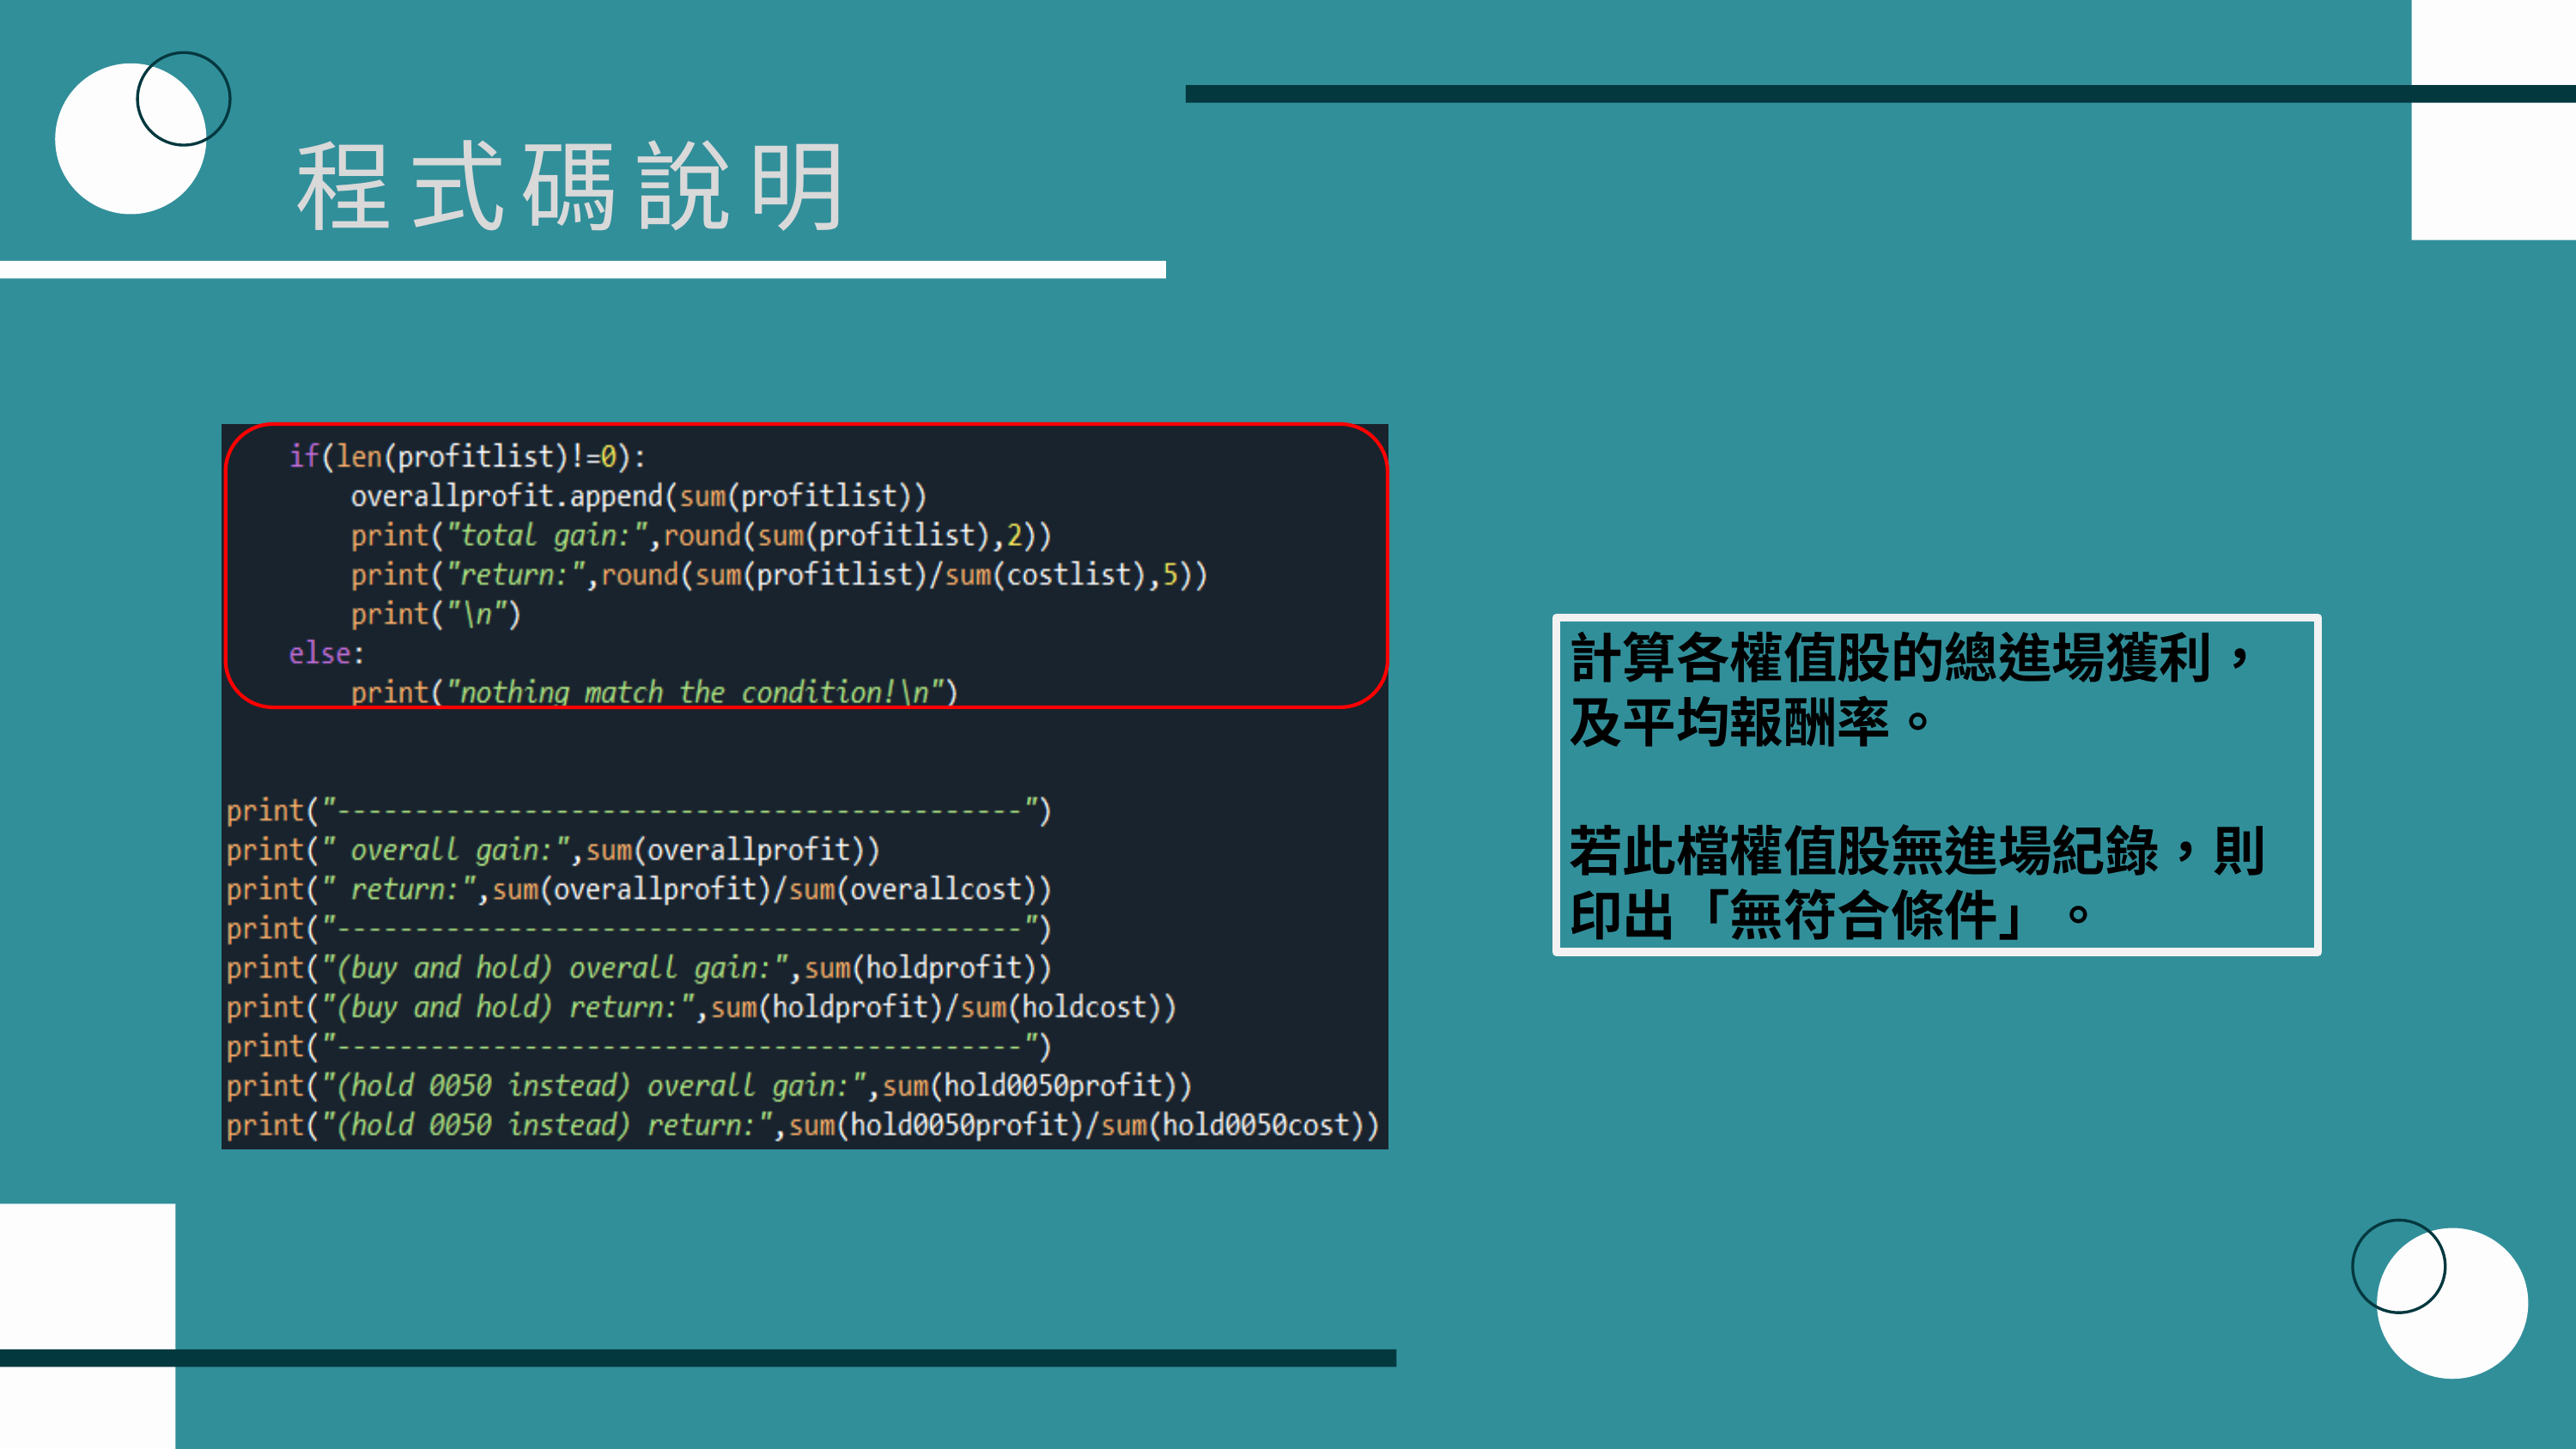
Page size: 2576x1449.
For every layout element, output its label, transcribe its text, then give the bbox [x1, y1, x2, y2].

text_box [2411, 0, 2576, 85]
text_box [0, 1203, 176, 1349]
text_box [0, 54, 1167, 279]
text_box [2351, 1218, 2447, 1314]
text_box [2411, 103, 2576, 240]
text_box [1185, 85, 2576, 103]
text_box [0, 1367, 176, 1449]
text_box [2376, 1227, 2529, 1379]
picture [221, 424, 1388, 1149]
text_box 計算各權值股的總進場獲利，及平均報酬率。 若此檔權值股無進場紀錄，則印出「無符合條件」。 [1556, 617, 2318, 953]
text_box [0, 1349, 1397, 1367]
